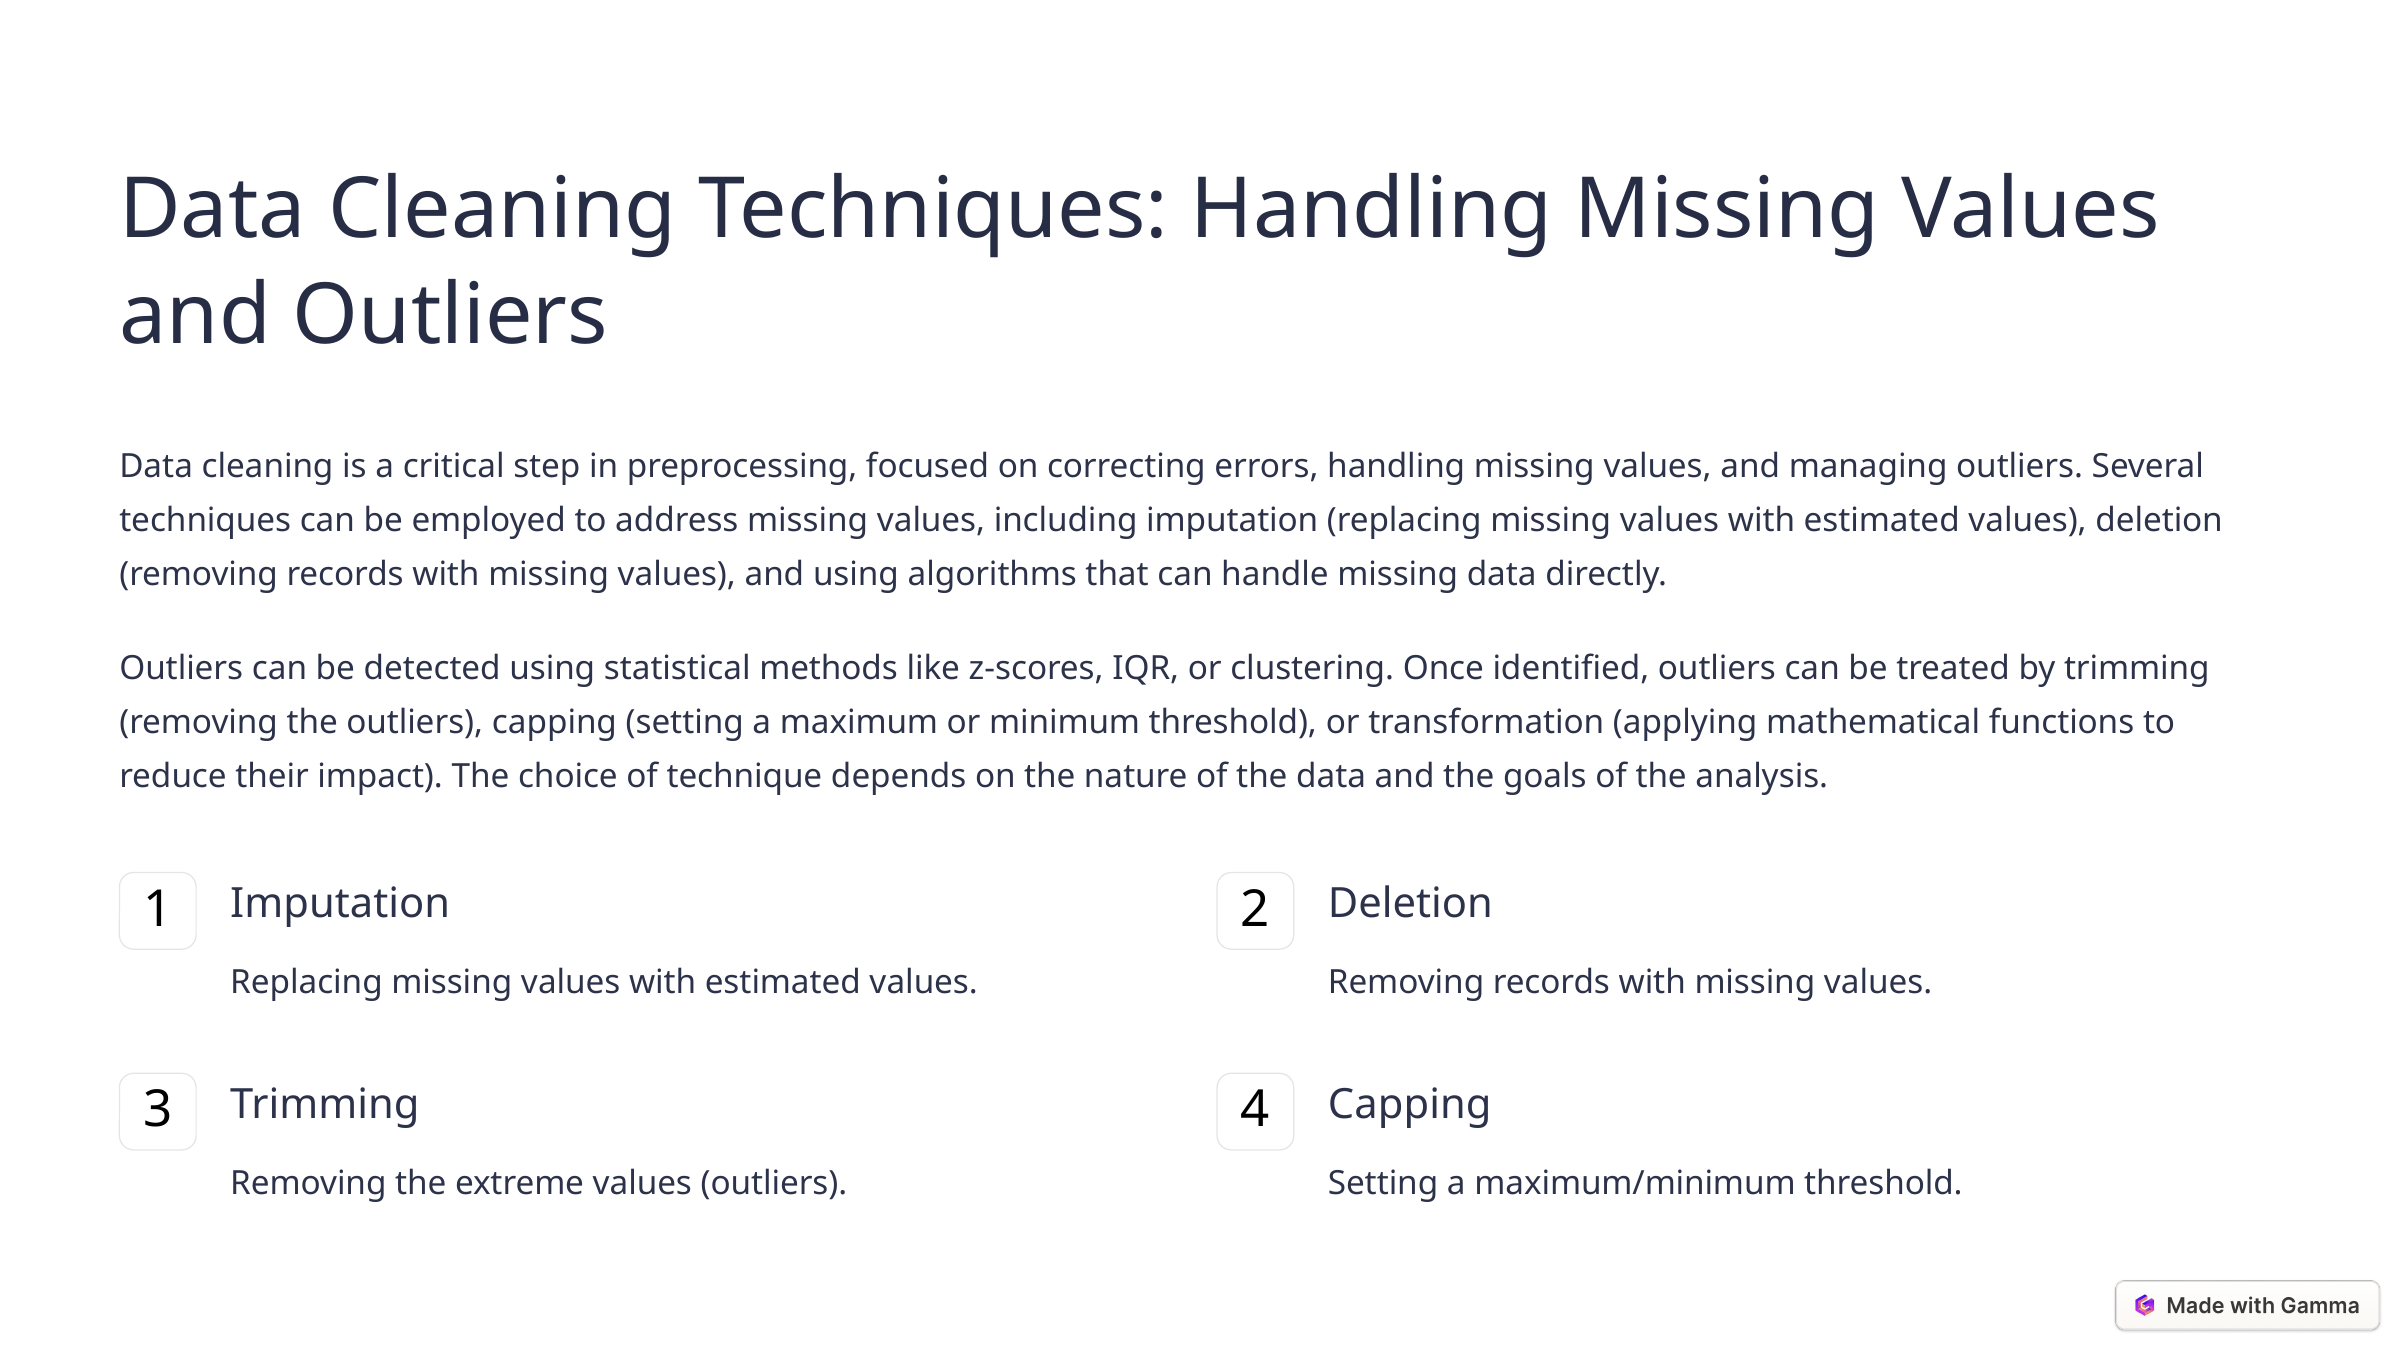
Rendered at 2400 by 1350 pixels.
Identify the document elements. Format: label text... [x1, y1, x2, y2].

text_box Data cleaning is a critical step in preprocessing, focused on correcting errors, handling missing values, and managing outliers. Several techniques can be employed to address missing values, including imputation (replacing missing values with estimated values), deletion (removing records with missing values), and using algorithms that can handle missing data directly. [119, 429, 2281, 594]
text_box Removing records with missing values. [1327, 946, 2281, 1001]
text_box 1 [149, 885, 166, 937]
text_box Outliers can be detected using statistical methods like z-scores, IQR, or clustering. Once identified, outliers can be treated by trimming (removing the outliers), capping (setting a maximum or minimum threshold), or transformation (applying mathematical functions to reduce their impact). The choice of technique depends on the nature of the data and the goals of the analysis. [119, 631, 2281, 796]
text_box Data Cleaning Techniques: Handling Missing Values and Outliers [119, 148, 2281, 362]
text_box Capping [1327, 1073, 1755, 1127]
text_box Imputation [230, 872, 657, 926]
text_box Replacing missing values with estimated values. [230, 946, 1183, 1001]
text_box [119, 1073, 197, 1150]
text_box Setting a maximum/minimum threshold. [1327, 1146, 2281, 1202]
text_box 2 [1242, 885, 1269, 937]
text_box Removing the extreme values (outliers). [230, 1146, 1183, 1202]
text_box [119, 872, 197, 950]
text_box Trimming [230, 1073, 657, 1127]
picture [2106, 1271, 2389, 1339]
text_box Deletion [1327, 872, 1755, 926]
text_box [1217, 1073, 1294, 1150]
text_box 3 [144, 1086, 171, 1138]
text_box 4 [1241, 1086, 1270, 1138]
text_box [1217, 872, 1294, 950]
